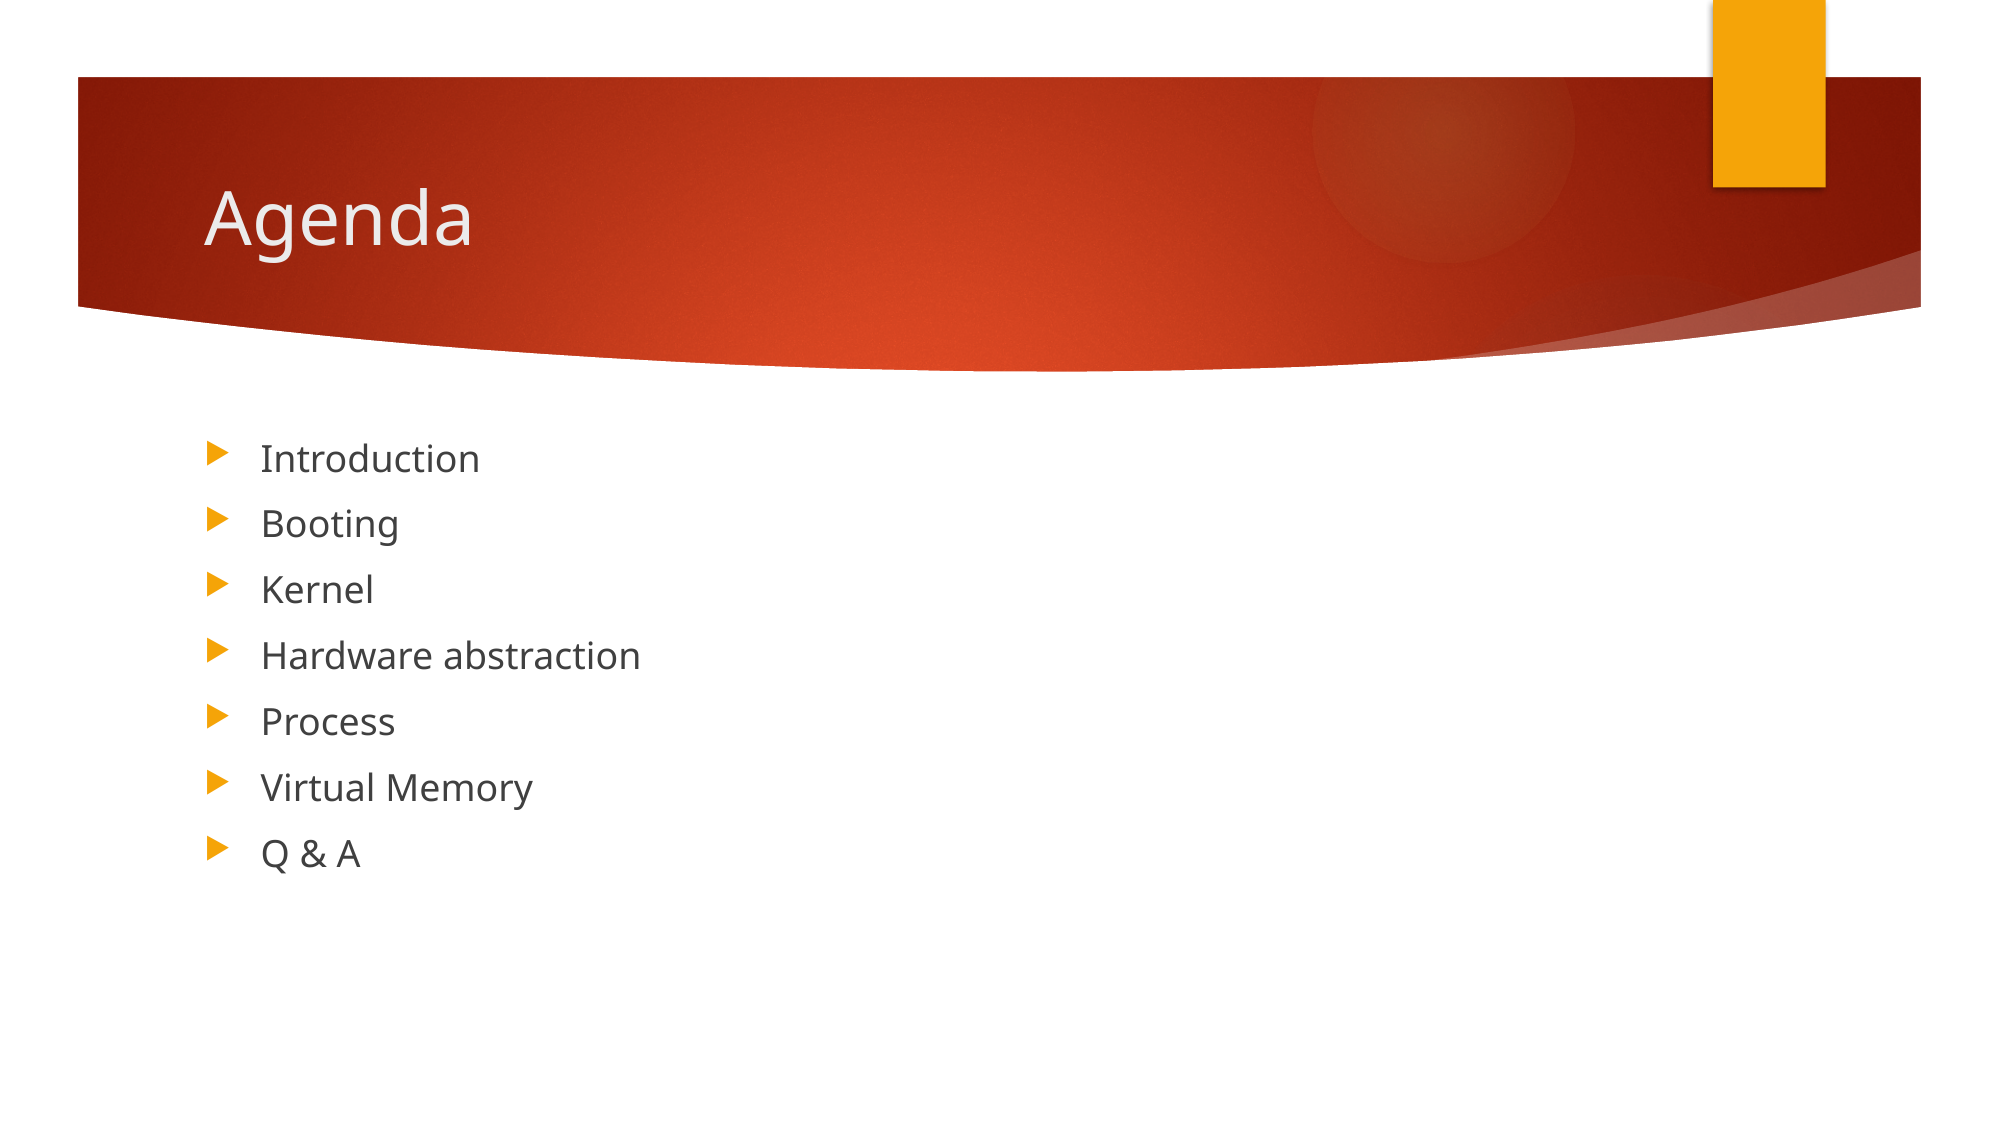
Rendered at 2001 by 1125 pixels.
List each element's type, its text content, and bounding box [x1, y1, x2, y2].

title Agenda [189, 155, 1627, 275]
list Introduction Booting Kernel Hardware abstraction Process Virtual Memory Q & A [189, 427, 1627, 988]
